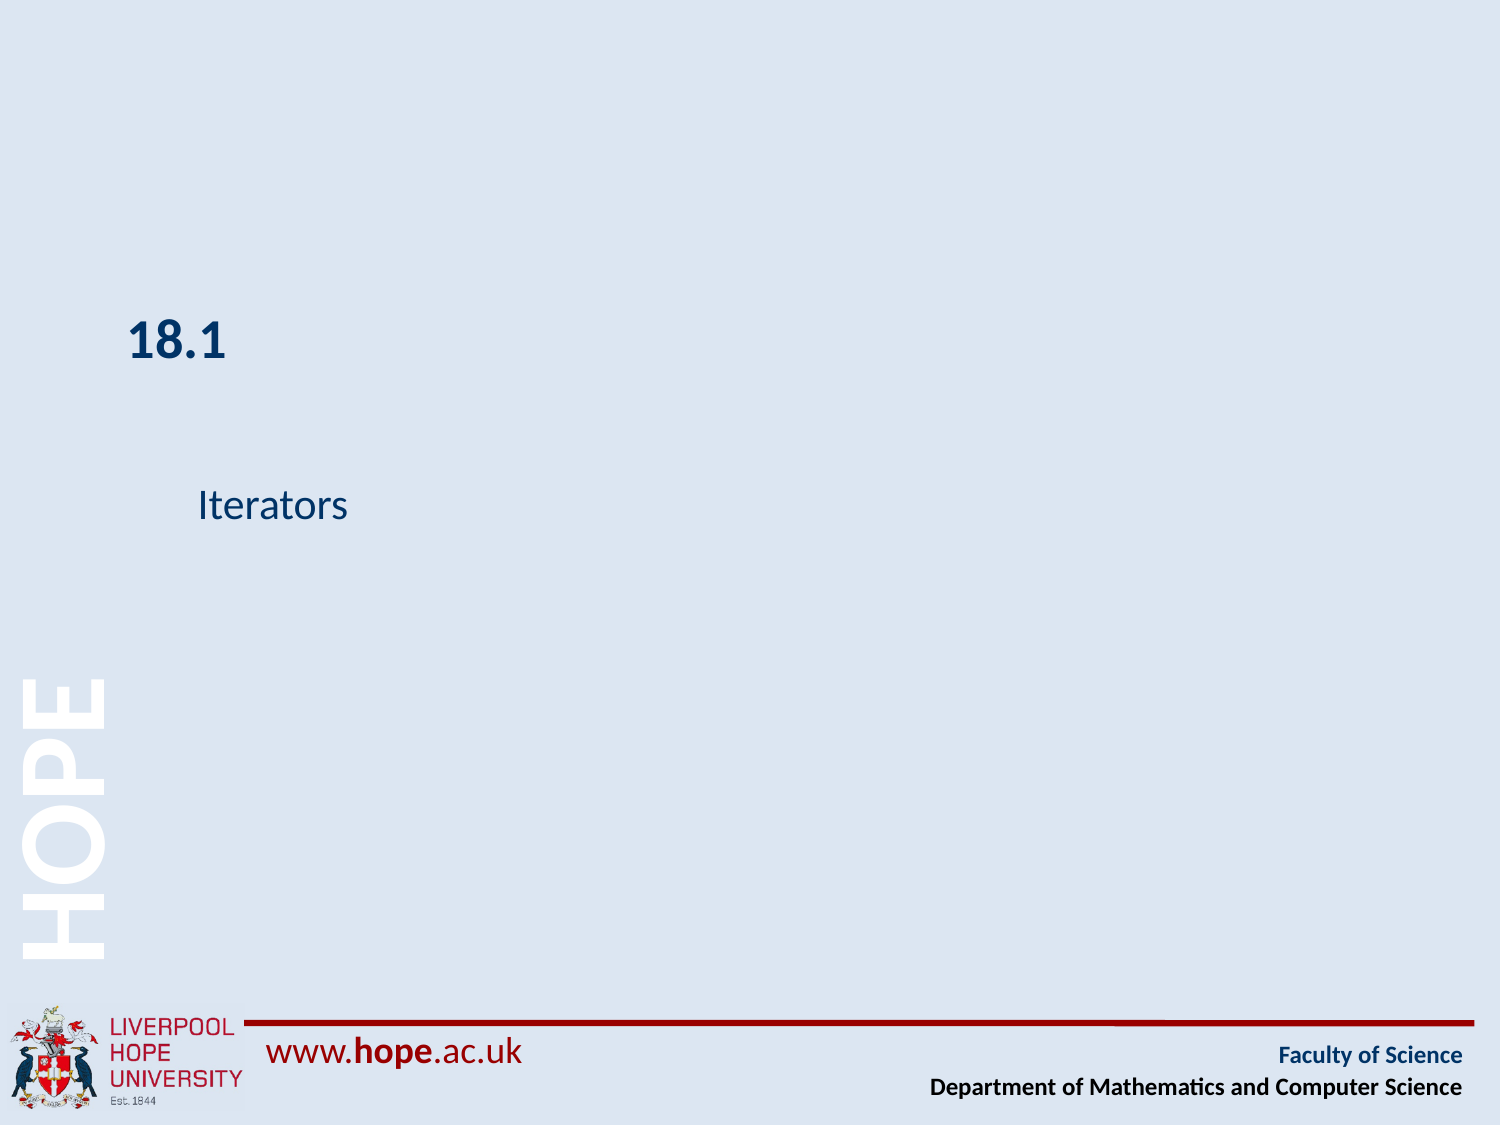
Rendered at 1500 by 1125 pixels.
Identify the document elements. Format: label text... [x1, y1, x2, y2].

picture [7, 1003, 245, 1111]
subtitle Iterators [183, 468, 1275, 925]
title 18.1 [112, 137, 1388, 379]
